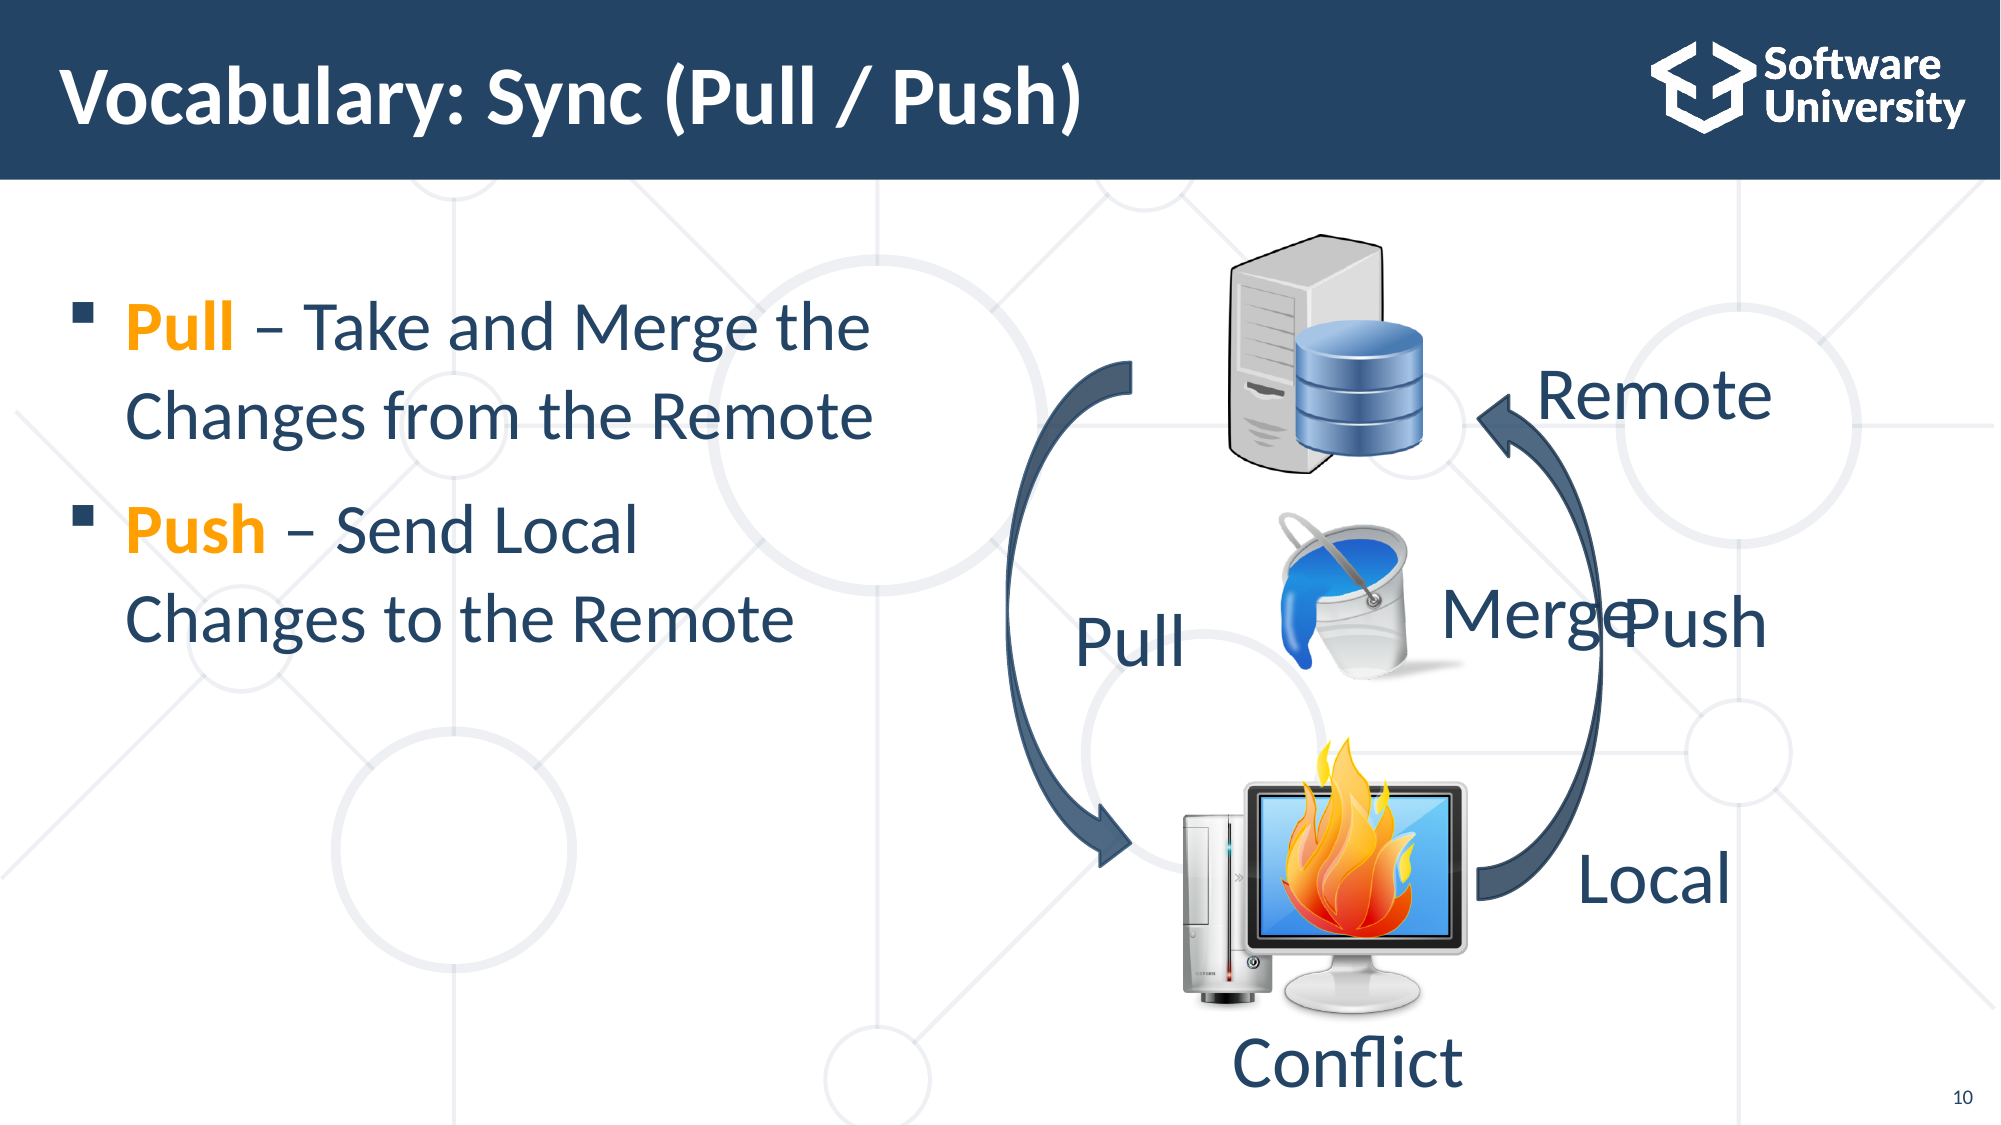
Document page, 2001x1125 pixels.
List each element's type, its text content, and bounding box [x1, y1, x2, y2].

picture [1182, 734, 1468, 1047]
picture [1651, 41, 1966, 134]
picture [1268, 500, 1469, 701]
text_box [1475, 393, 1604, 902]
text_box Local [1562, 821, 1748, 927]
text_box Vocabulary: Sync (Pull / Push) [41, 18, 1420, 164]
text_box Pull [1059, 584, 1203, 690]
text_box Merge [1472, 556, 1599, 662]
slide_number 10 [1927, 1067, 1989, 1117]
text_box Conflict [1216, 1005, 1480, 1111]
text_box [1004, 360, 1133, 869]
picture [1227, 234, 1423, 474]
text_box Remote [1520, 336, 1789, 442]
text_box Merge [1597, 556, 1654, 662]
text_box Push [1607, 565, 1785, 671]
list Pull – Take and Merge the Changes from the Remote Push – Send Local Changes to the Remote [49, 269, 914, 701]
